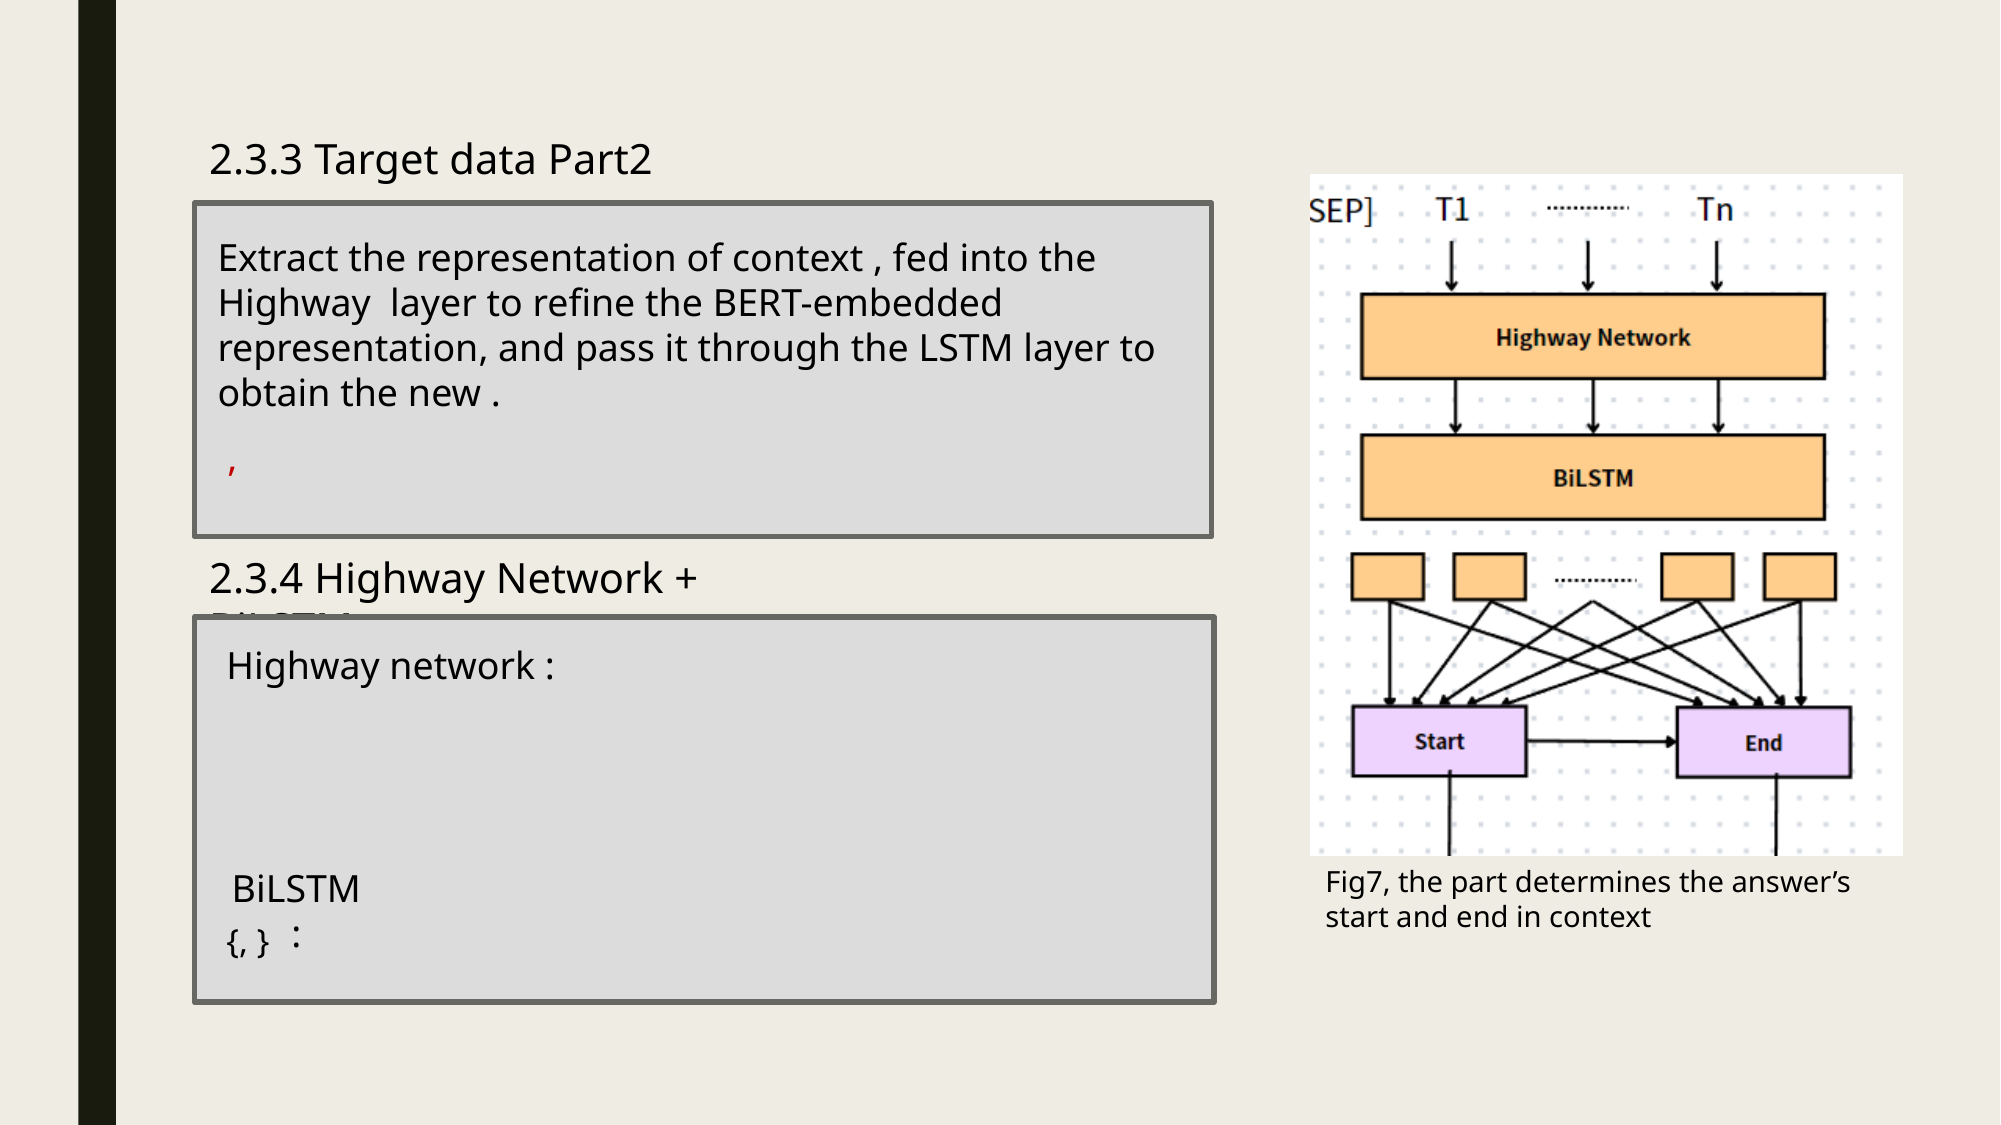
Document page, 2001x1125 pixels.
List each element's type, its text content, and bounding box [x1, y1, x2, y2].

text_box BiLSTM : [211, 858, 381, 963]
text_box [192, 614, 1217, 1005]
picture [1310, 174, 1903, 856]
text_box [192, 200, 1214, 539]
text_box 2.3.4 Highway Network + BiLSTM [194, 544, 839, 614]
text_box 2.3.3 Target data Part2 [194, 125, 792, 191]
text_box Highway network : [211, 634, 1212, 785]
text_box Fig7, the part determines the answer’s start and end in context [1310, 856, 1903, 941]
